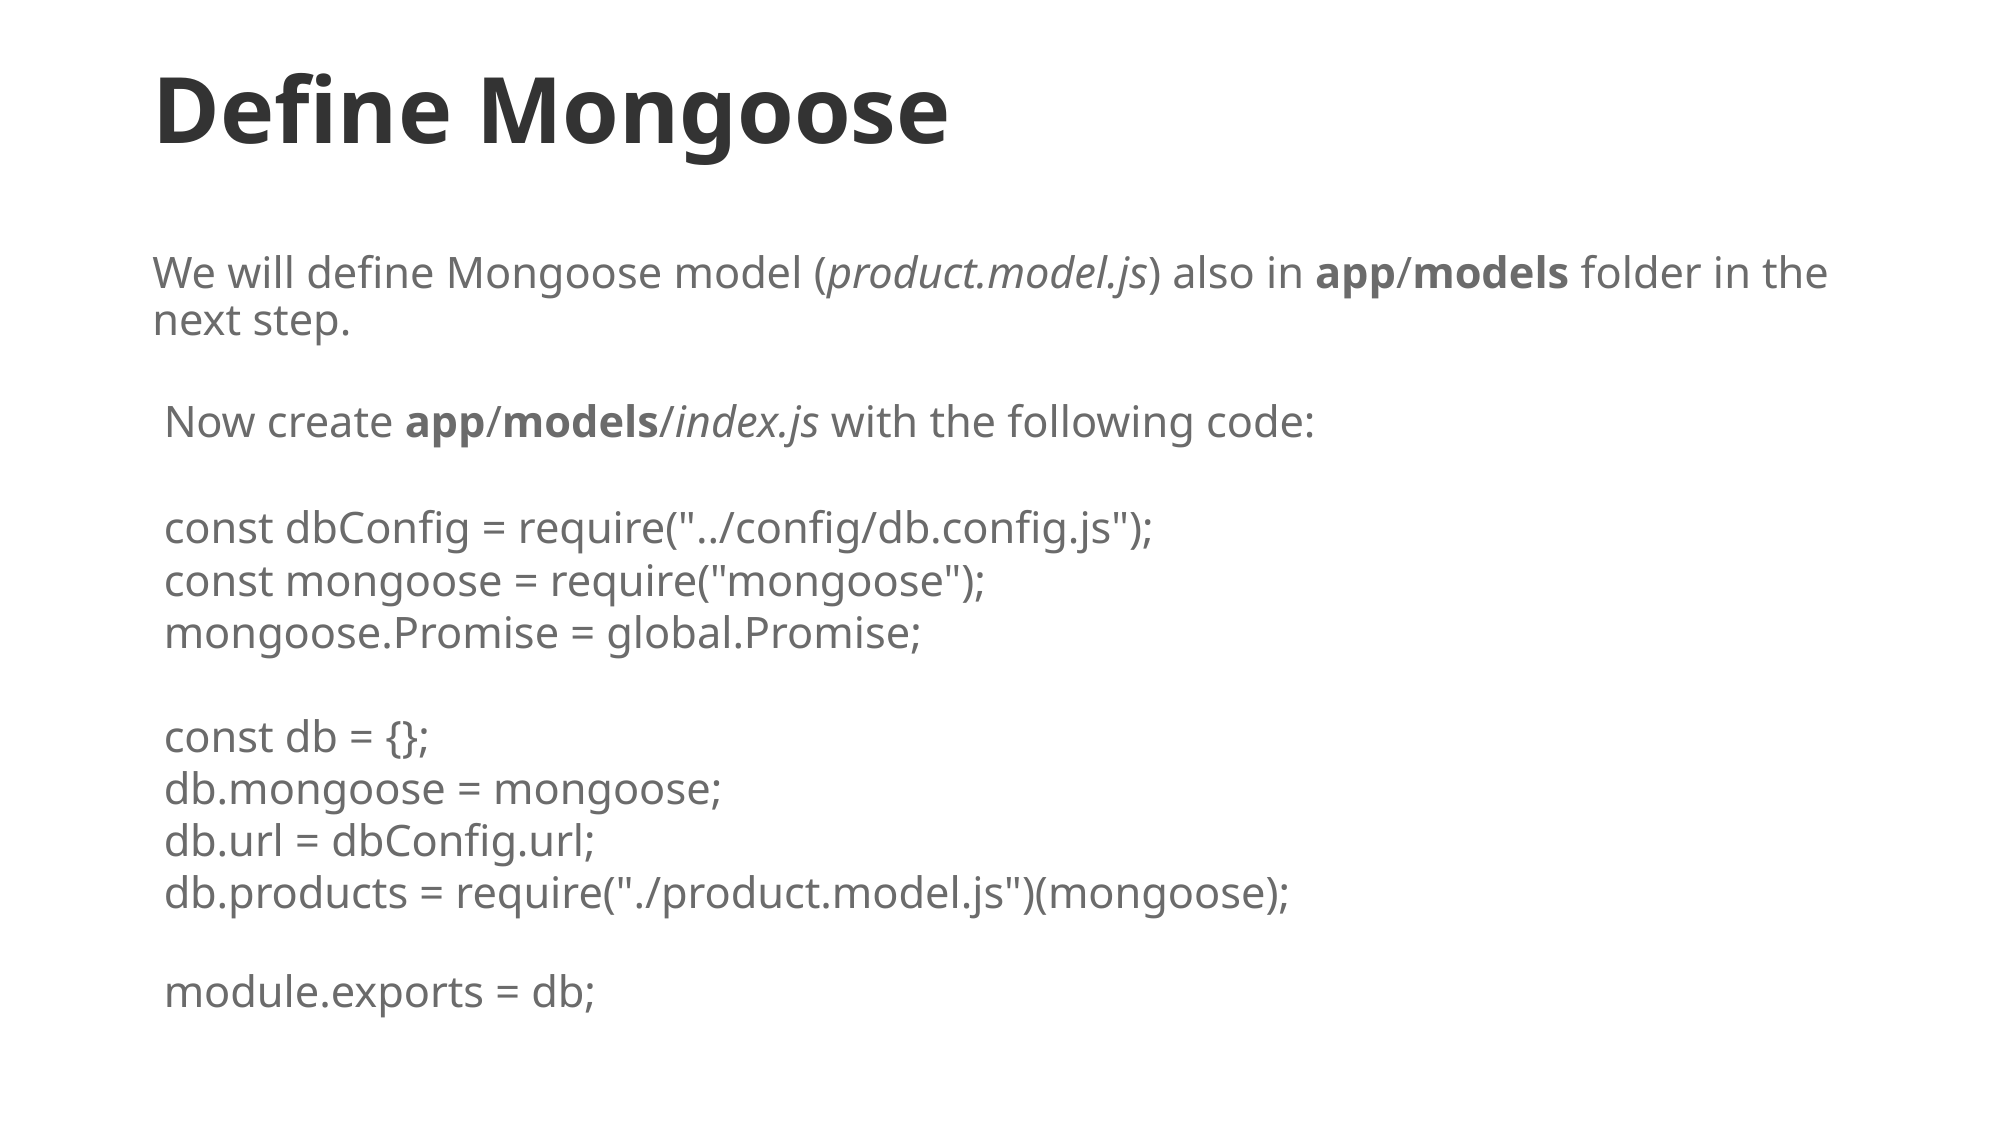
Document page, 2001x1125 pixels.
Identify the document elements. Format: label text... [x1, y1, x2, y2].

list We will define Mongoose model (product.model.js) also in app/models folder in the next step. Now create app/models/index.js with the following code: const dbConfig = require("../config/db.config.js"); const mongoose = require("mongoose"); mongoose.Promise = global.Promise; const db = {}; db.mongoose = mongoose; db.url = dbConfig.url; db.products = require("./product.model.js")(mongoose); module.exports = db; [137, 187, 1863, 1093]
title Define Mongoose [137, 59, 1863, 187]
